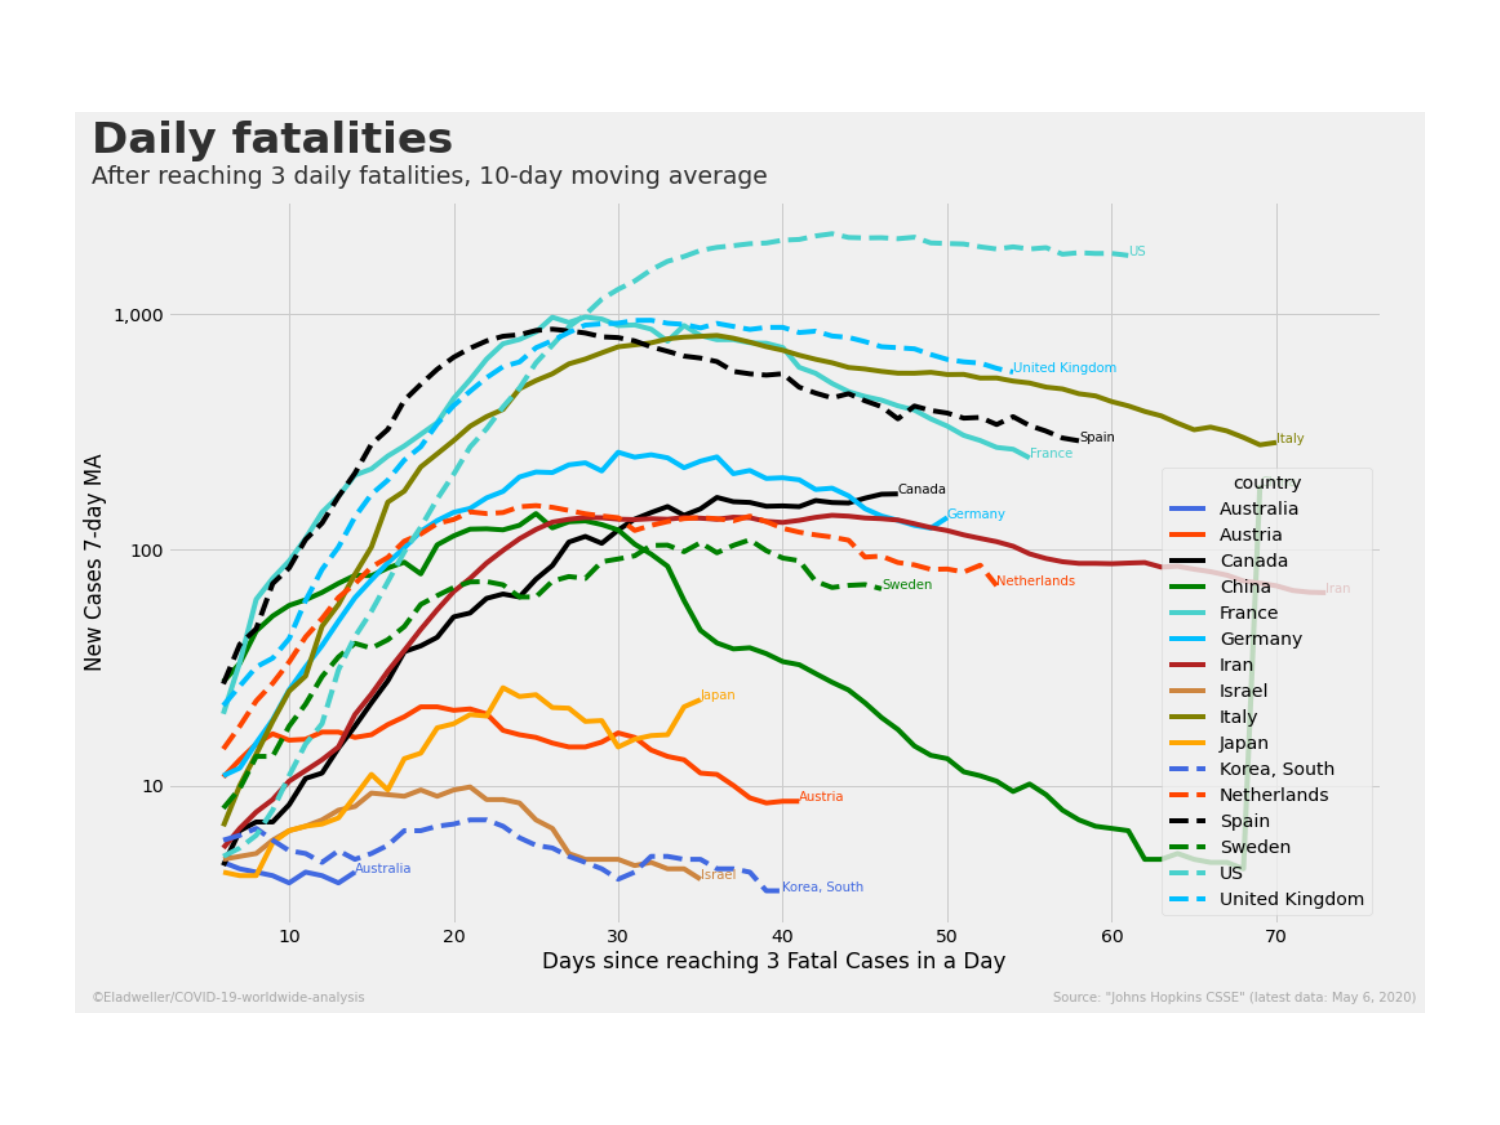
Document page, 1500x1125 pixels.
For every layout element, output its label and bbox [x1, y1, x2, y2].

picture [74, 112, 1426, 1013]
